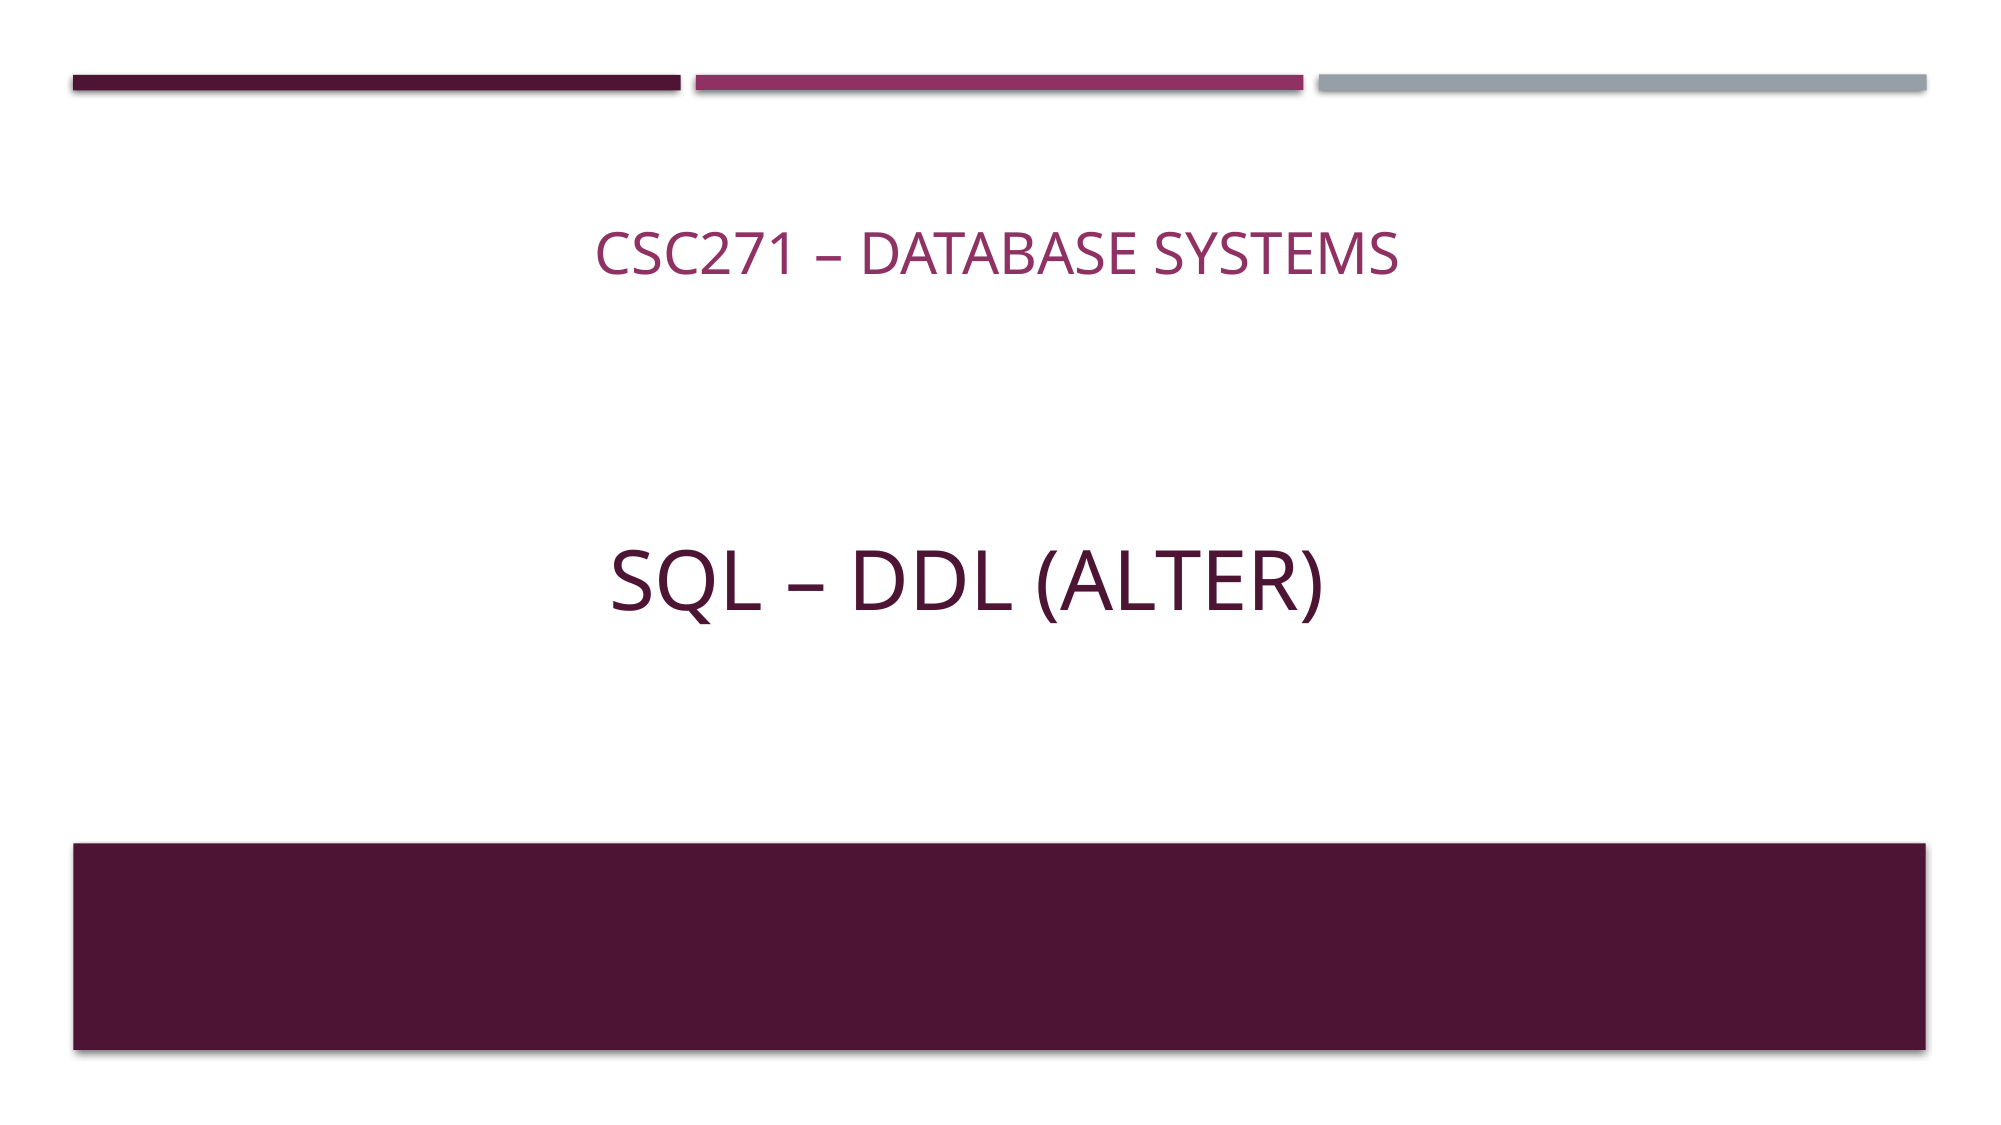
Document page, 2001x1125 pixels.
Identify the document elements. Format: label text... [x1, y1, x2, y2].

list CSC271 – DATABASE SYSTEMS [93, 204, 1903, 303]
title SQL – DDL (Alter) [142, 436, 1793, 643]
